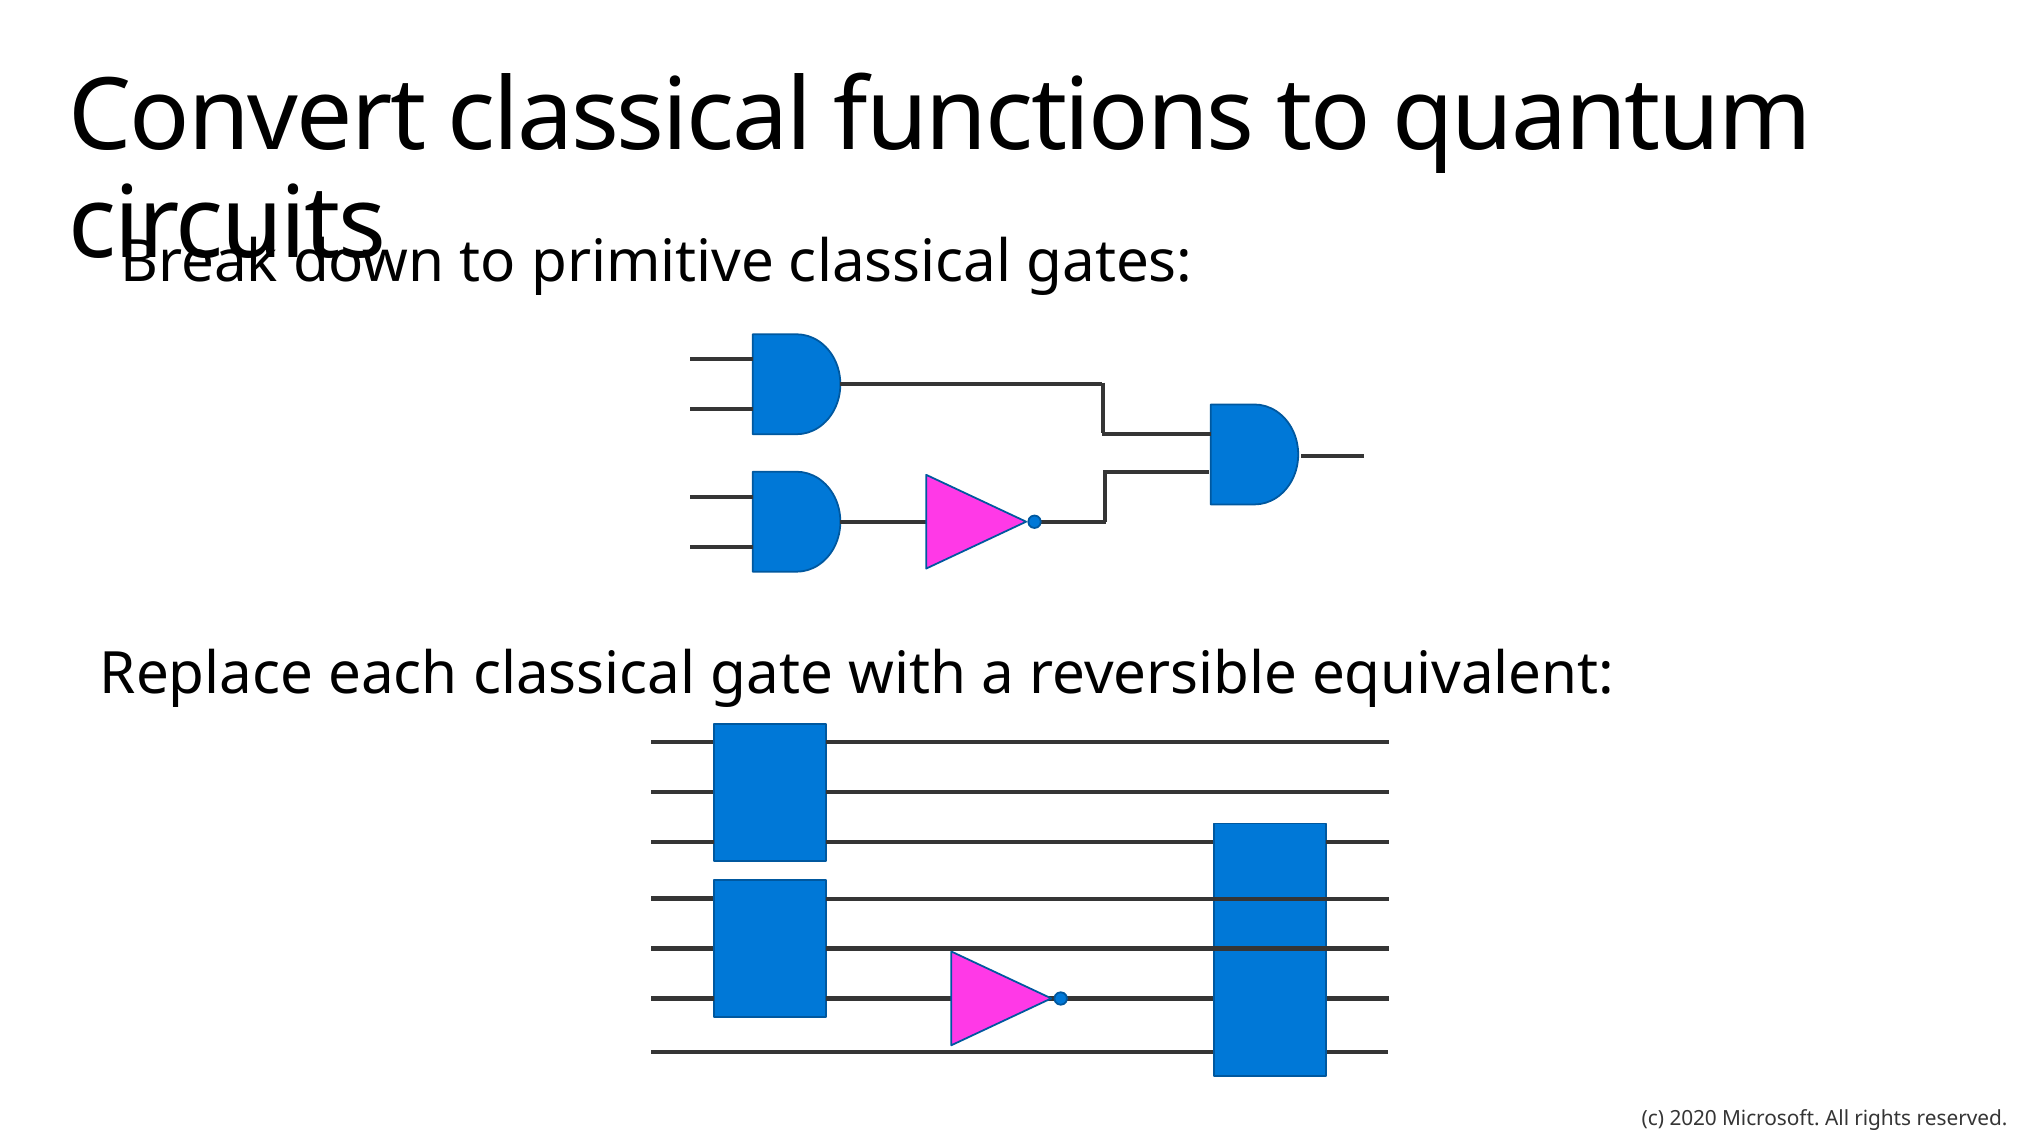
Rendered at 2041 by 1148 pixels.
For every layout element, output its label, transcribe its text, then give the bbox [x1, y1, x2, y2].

text_box Break down to primitive classical gates: [105, 215, 1208, 301]
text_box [650, 723, 1389, 1077]
text_box Replace each classical gate with a reversible equivalent: [85, 627, 1630, 713]
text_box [690, 333, 1365, 572]
title Convert classical functions to quantum circuits [45, 48, 1996, 199]
text_box (c) 2020 Microsoft. All rights reserved. [1626, 1096, 2023, 1137]
